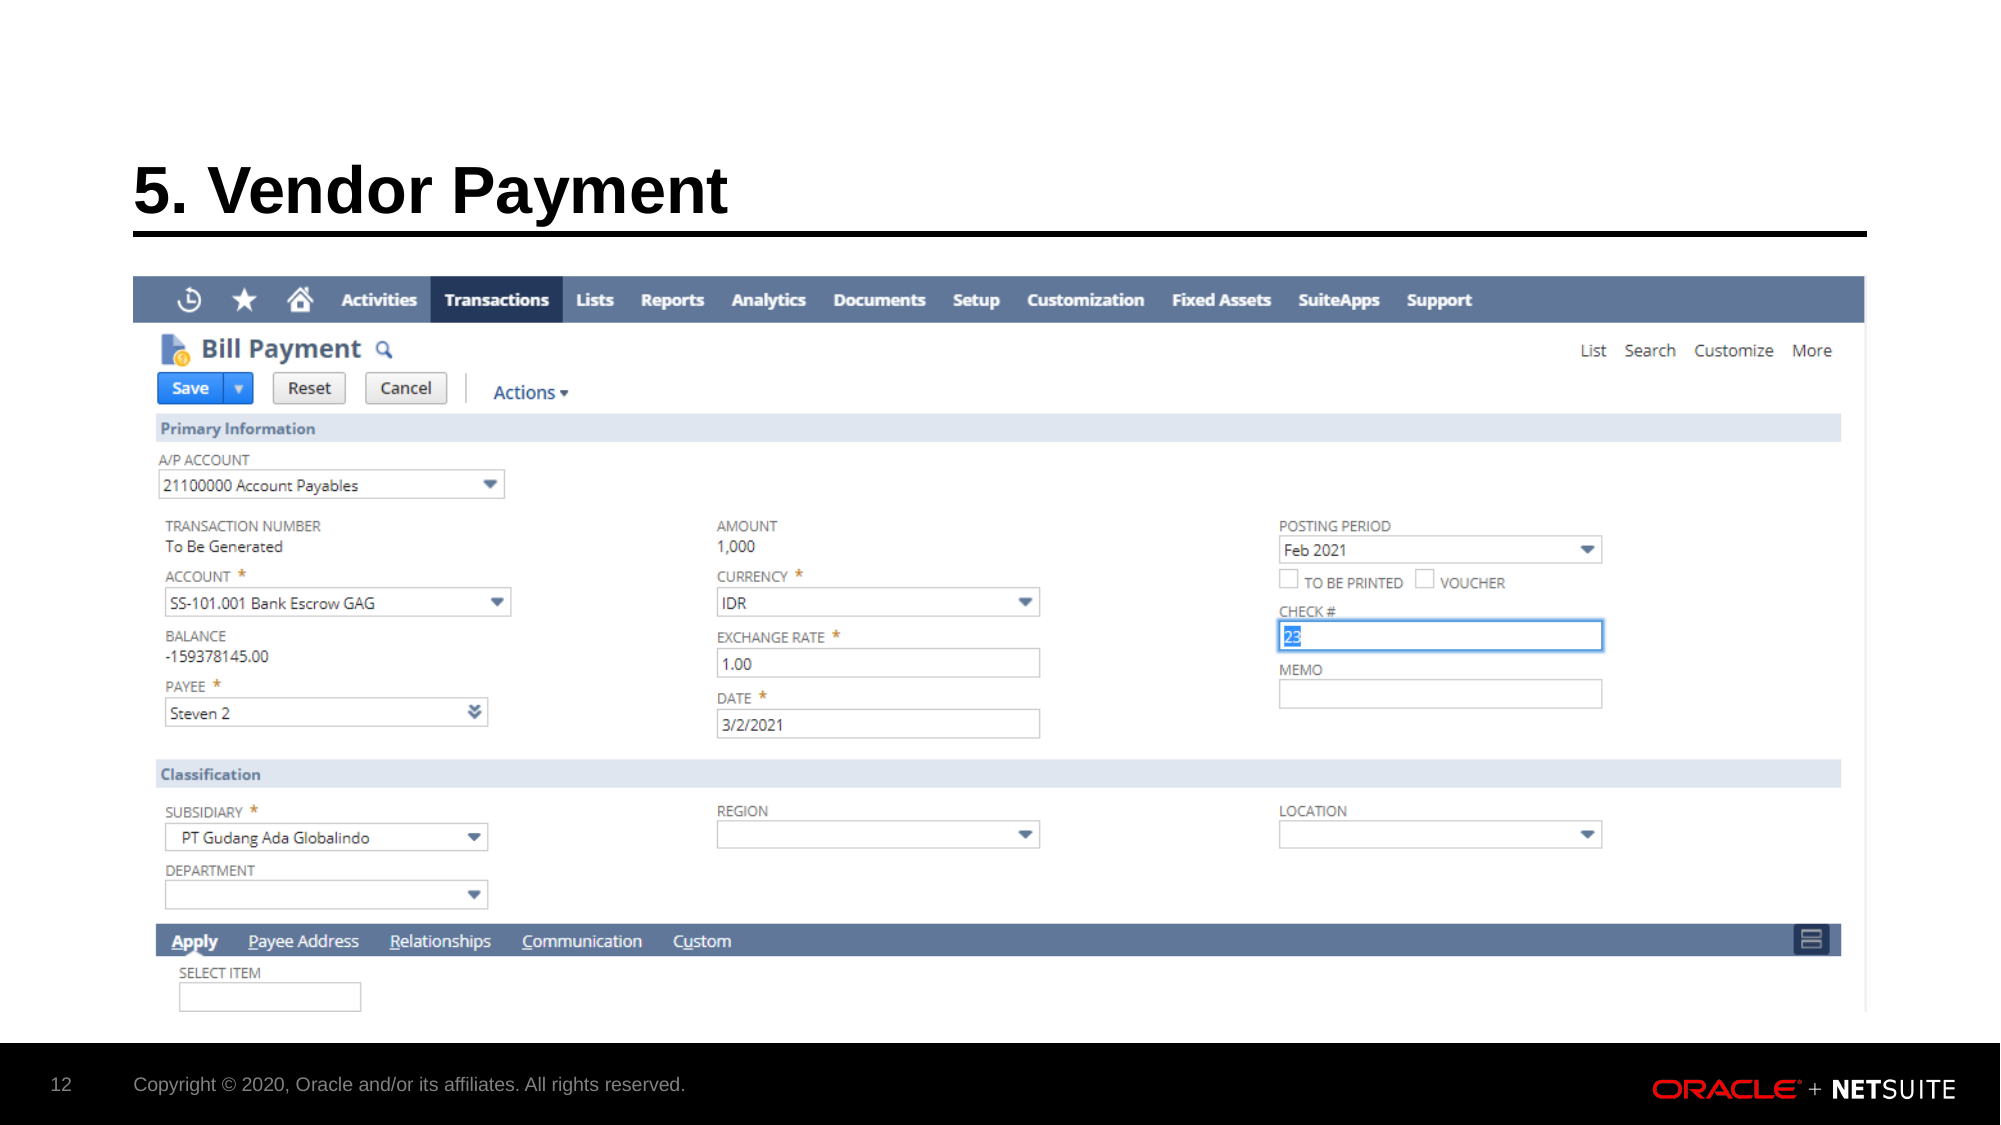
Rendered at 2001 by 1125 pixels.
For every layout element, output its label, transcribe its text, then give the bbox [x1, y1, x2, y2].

title 5. Vendor Payment [133, 77, 1867, 228]
picture [133, 275, 1867, 1012]
picture [1634, 1061, 1973, 1117]
